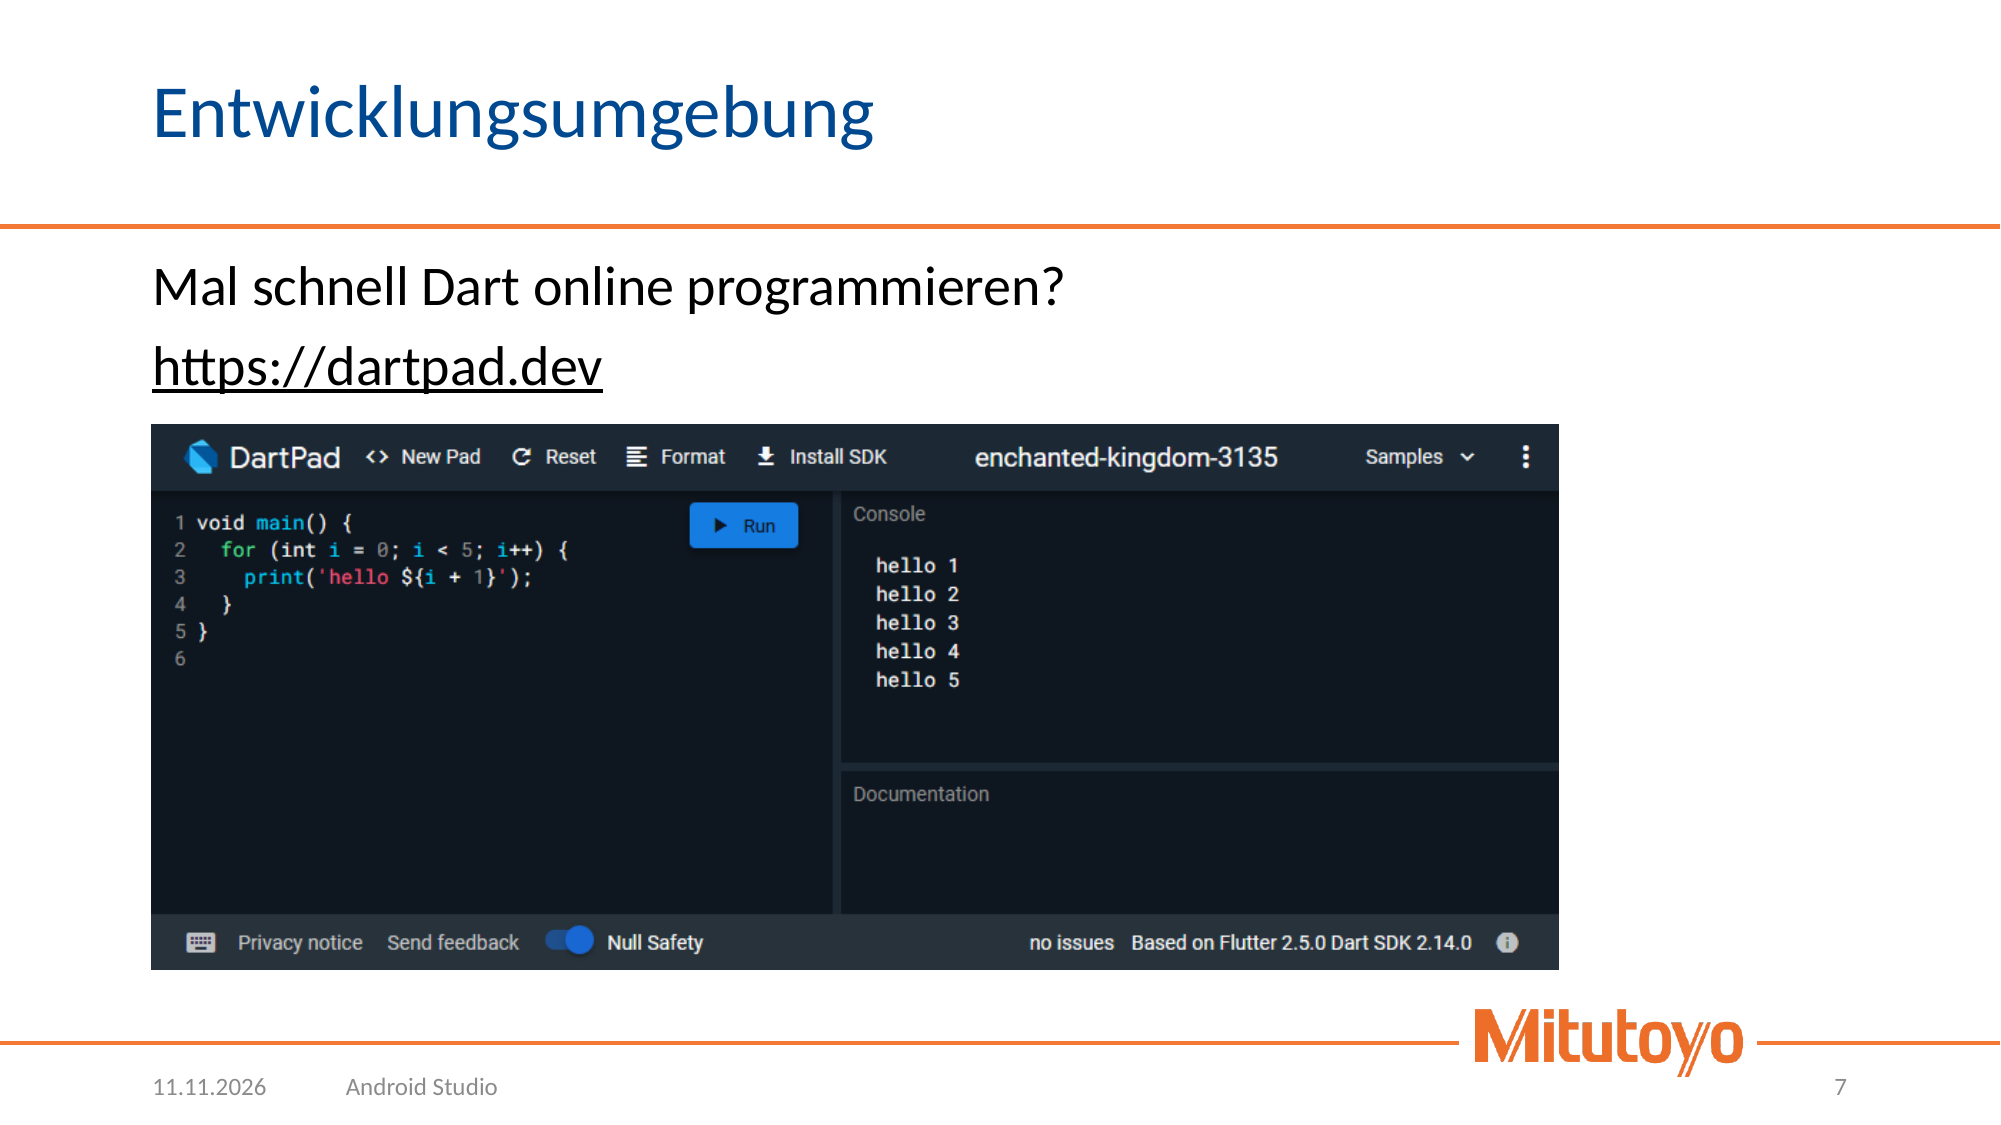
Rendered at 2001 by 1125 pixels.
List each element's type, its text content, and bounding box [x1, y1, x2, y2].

list Mal schnell Dart online programmieren? https://dartpad.dev [137, 249, 1863, 407]
title Entwicklungsumgebung [137, 24, 1863, 203]
picture [151, 424, 1559, 970]
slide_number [137, 1055, 313, 1116]
slide_number 7 [1743, 1055, 1863, 1116]
footer Android Studio [330, 1055, 1721, 1116]
picture [1475, 1009, 1744, 1077]
